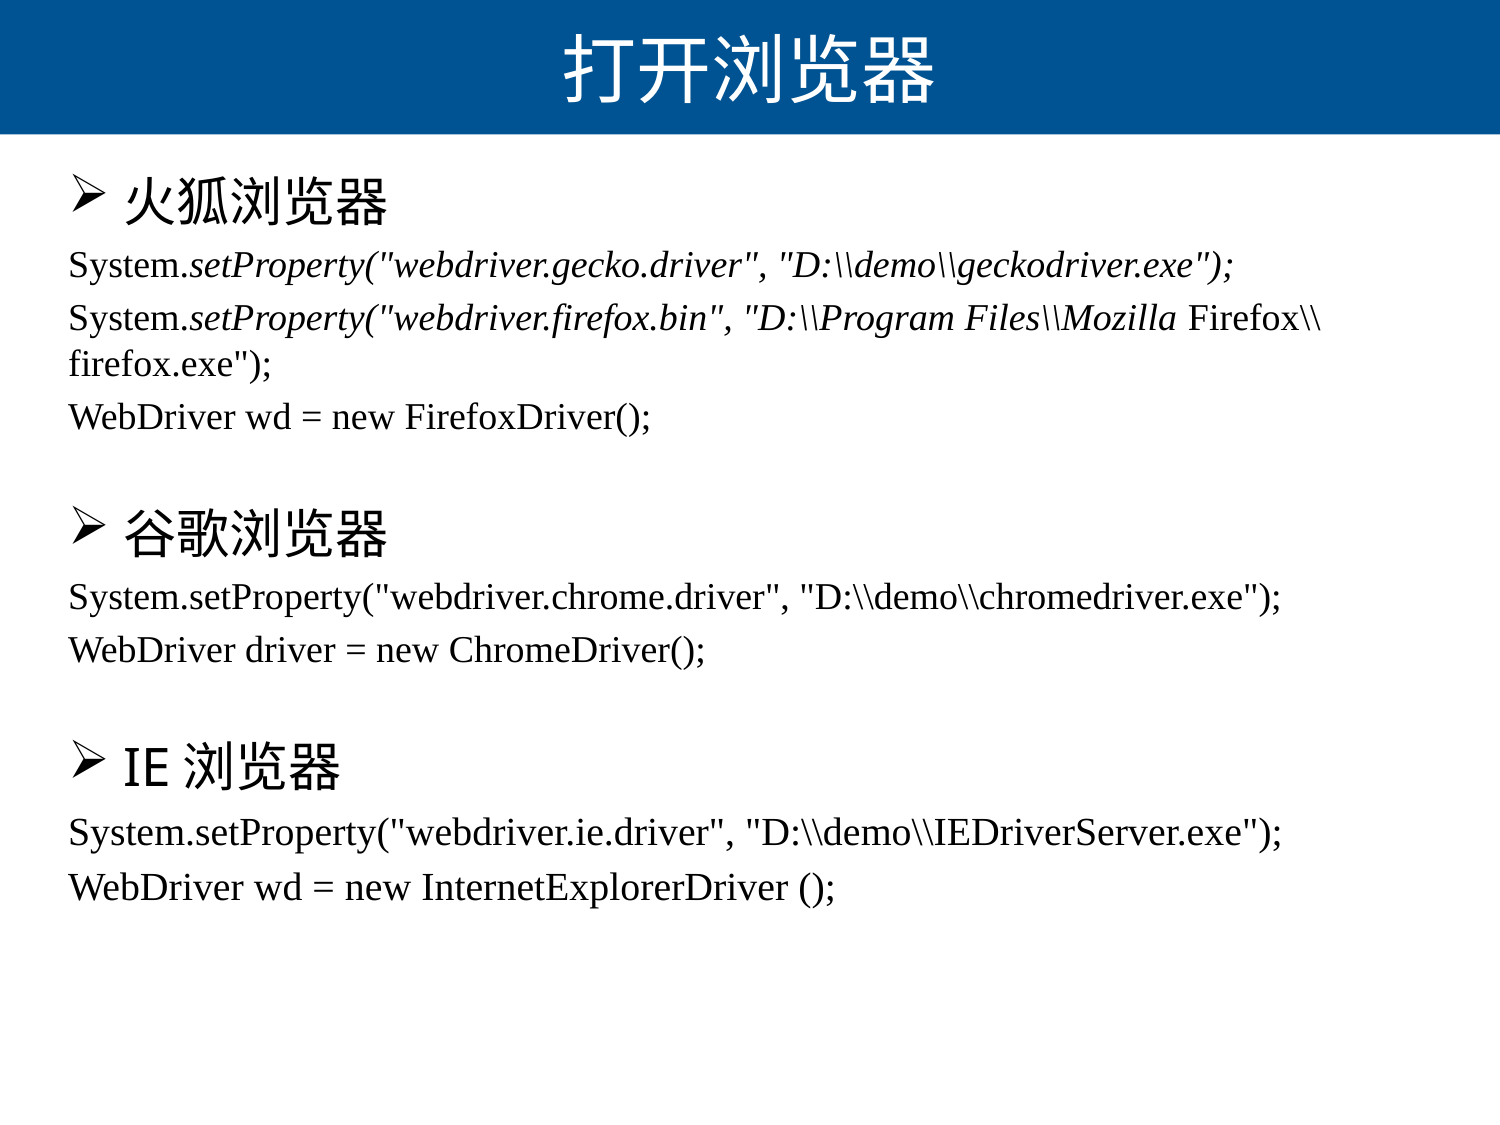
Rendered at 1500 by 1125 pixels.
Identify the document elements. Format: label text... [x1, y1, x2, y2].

list 火狐浏览器 System.setProperty("webdriver.gecko.driver", "D:\\demo\\geckodriver.exe"); System.setProperty("webdriver.firefox.bin", "D:\\Program Files\\Mozilla Firefox\\firefox.exe"); WebDriver wd = new FirefoxDriver(); 谷歌浏览器 System.setProperty("webdriver.chrome.driver", "D:\\demo\\chromedriver.exe"); WebDriver driver = new ChromeDriver(); IE浏览器 System.setProperty("webdriver.ie.driver", "D:\\demo\\IEDriverServer.exe"); WebDriver wd = new InternetExplorerDriver (); [53, 160, 1404, 927]
title 打开浏览器 [0, 0, 1500, 135]
